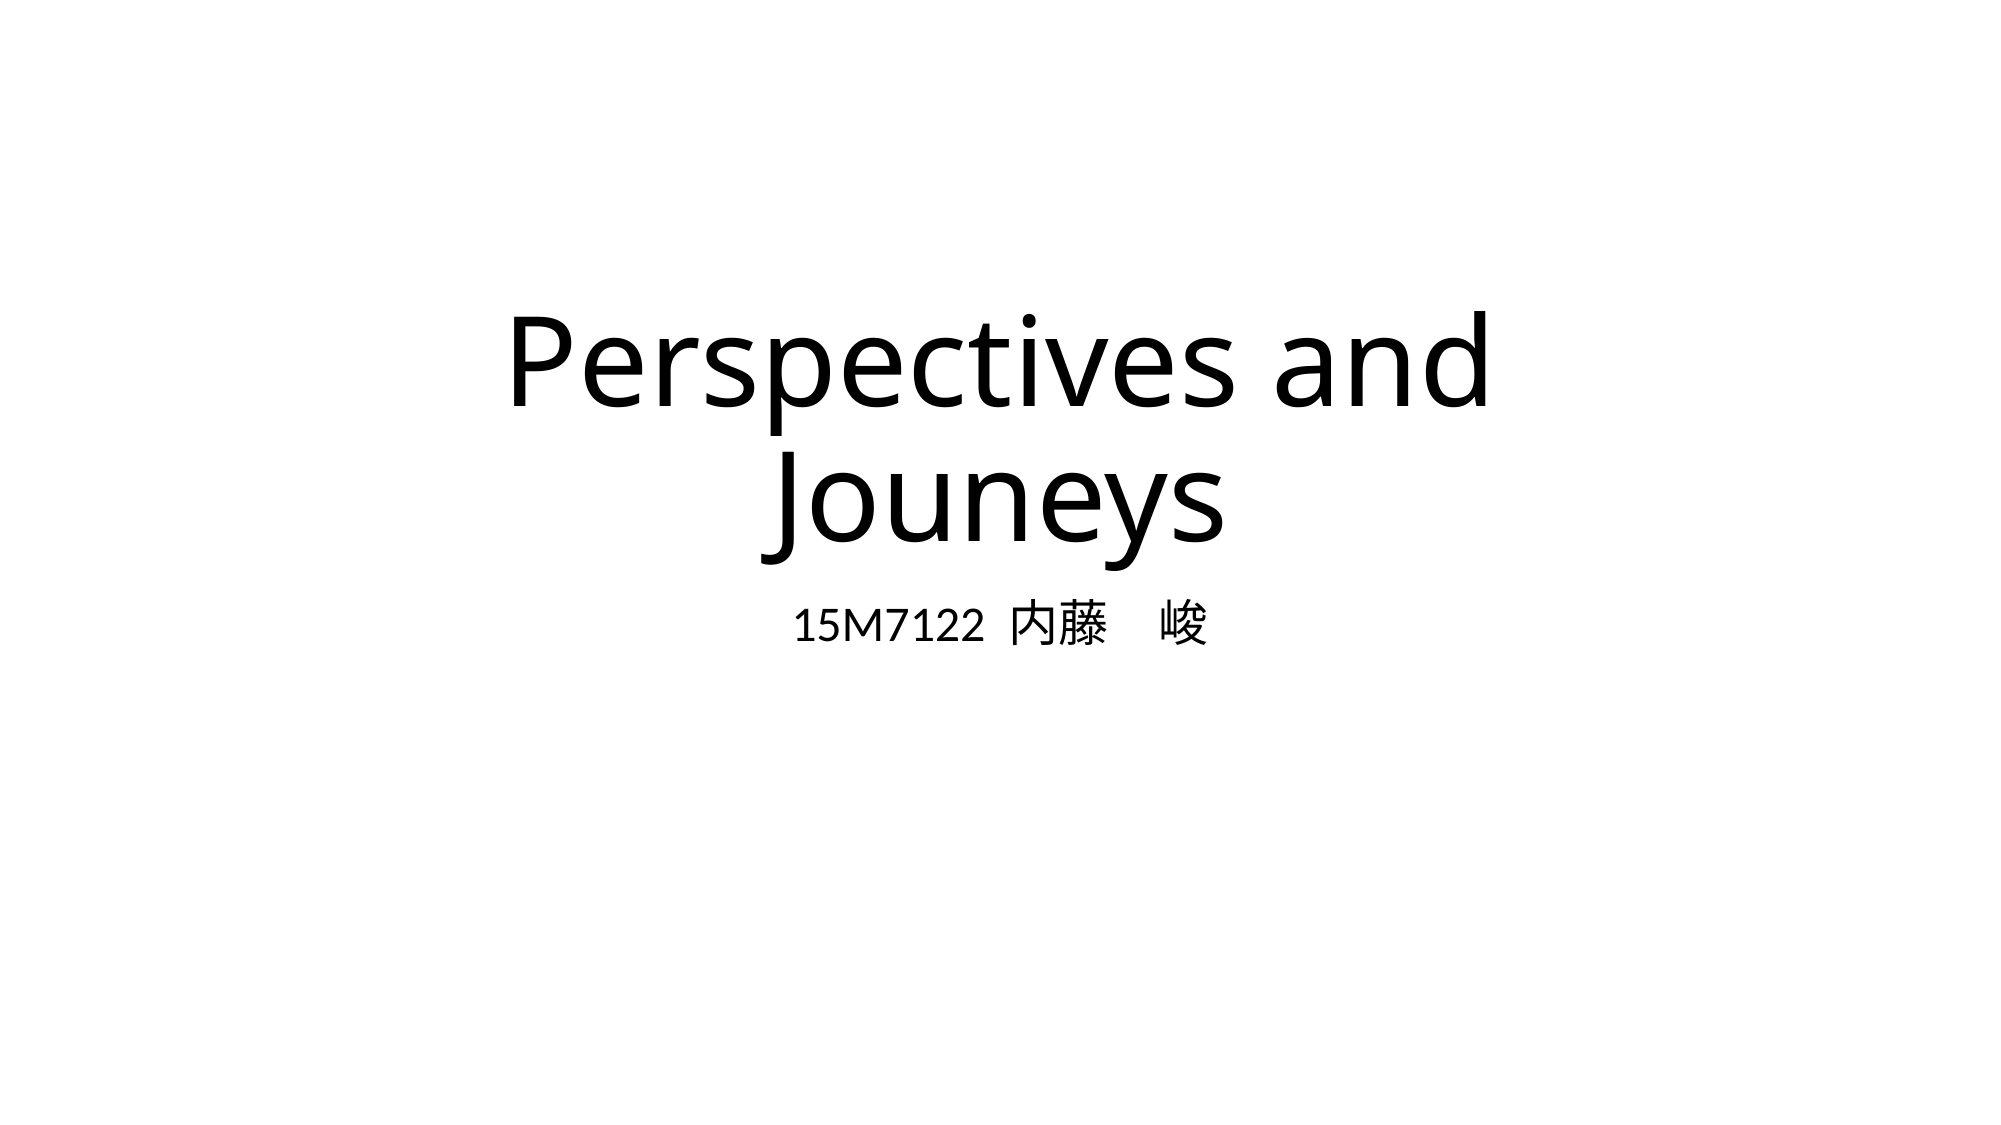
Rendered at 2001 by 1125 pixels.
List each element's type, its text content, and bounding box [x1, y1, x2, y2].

title Perspectives and Jouneys [249, 184, 1750, 576]
subtitle 15M7122 内藤 峻 [249, 590, 1750, 863]
